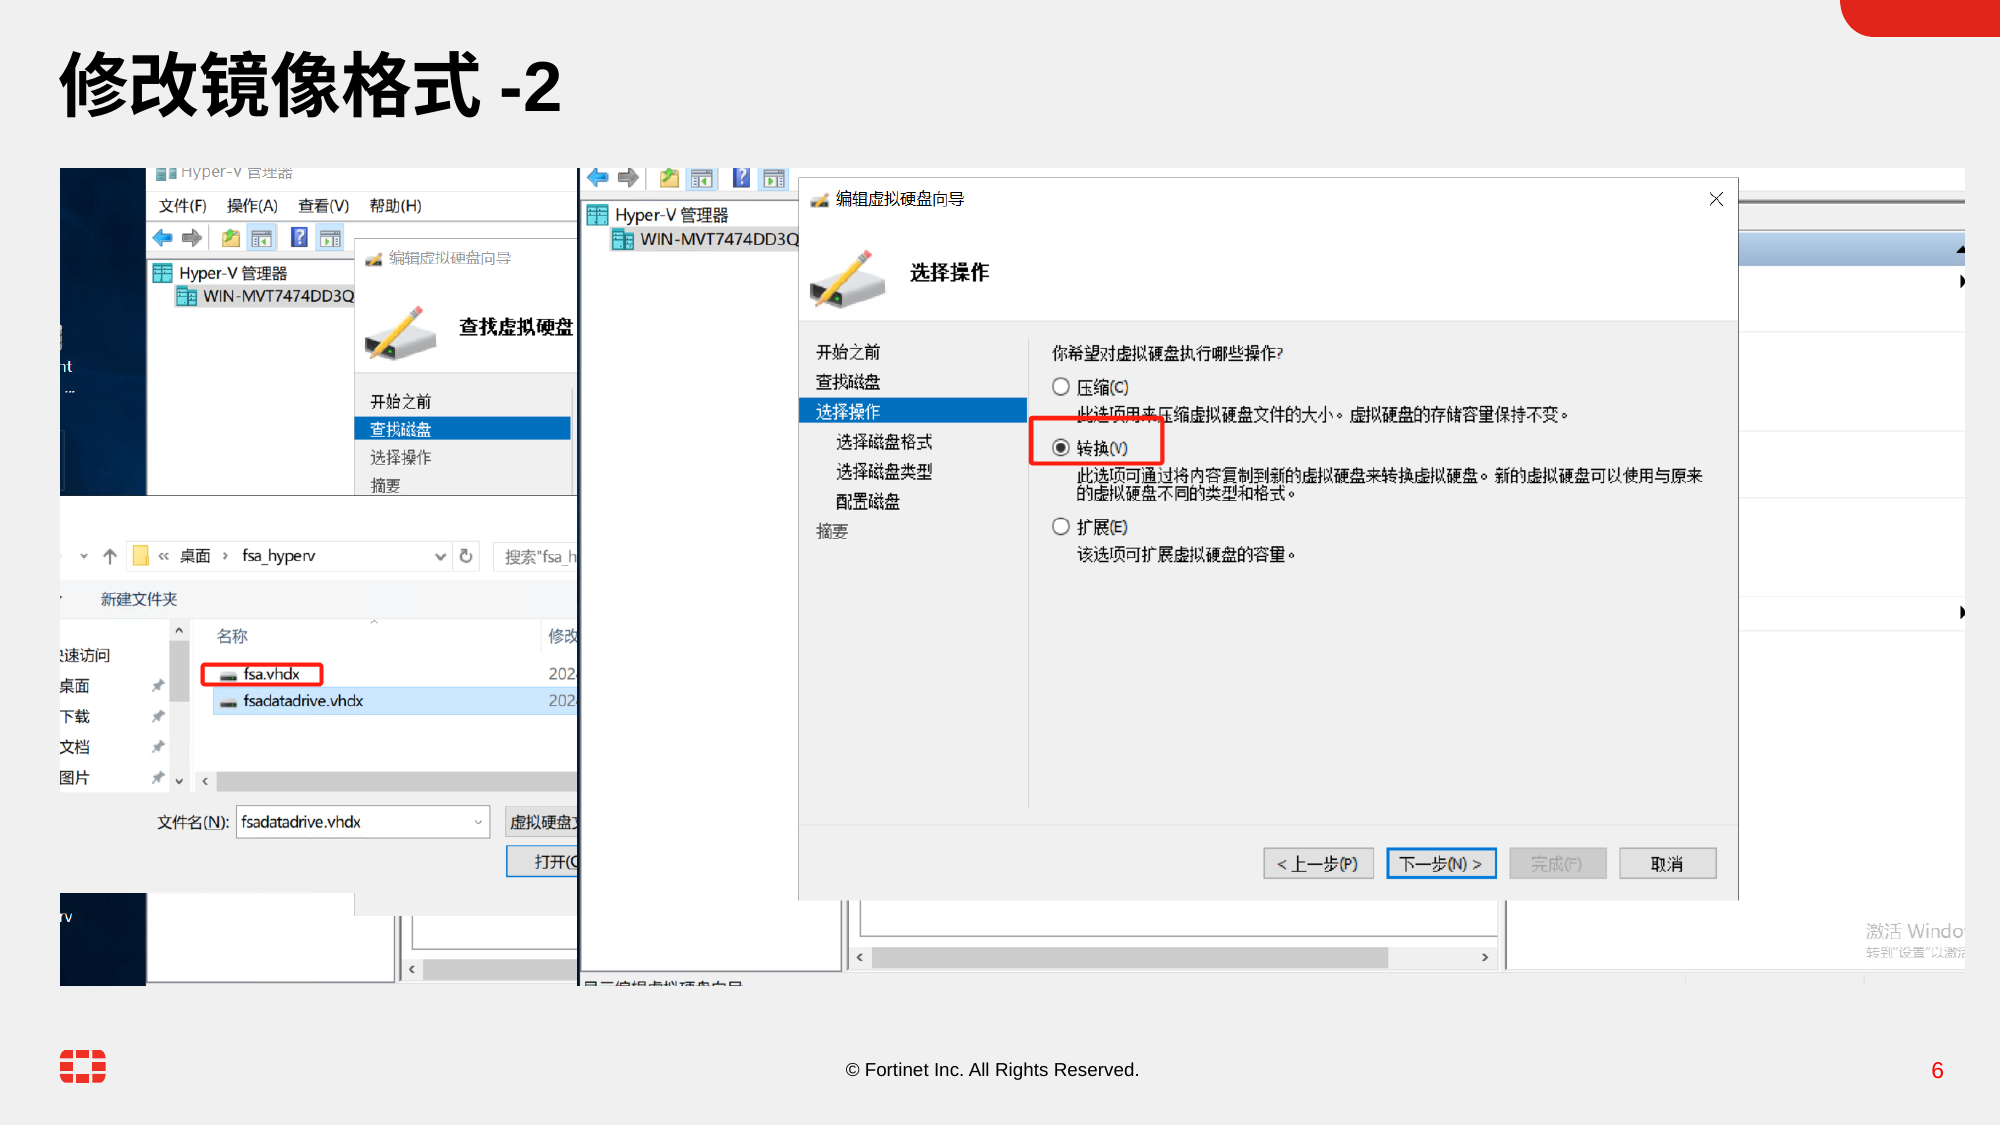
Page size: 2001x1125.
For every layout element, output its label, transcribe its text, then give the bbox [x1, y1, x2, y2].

picture [60, 168, 1965, 986]
title 修改镜像格式-2 [43, 28, 1822, 148]
